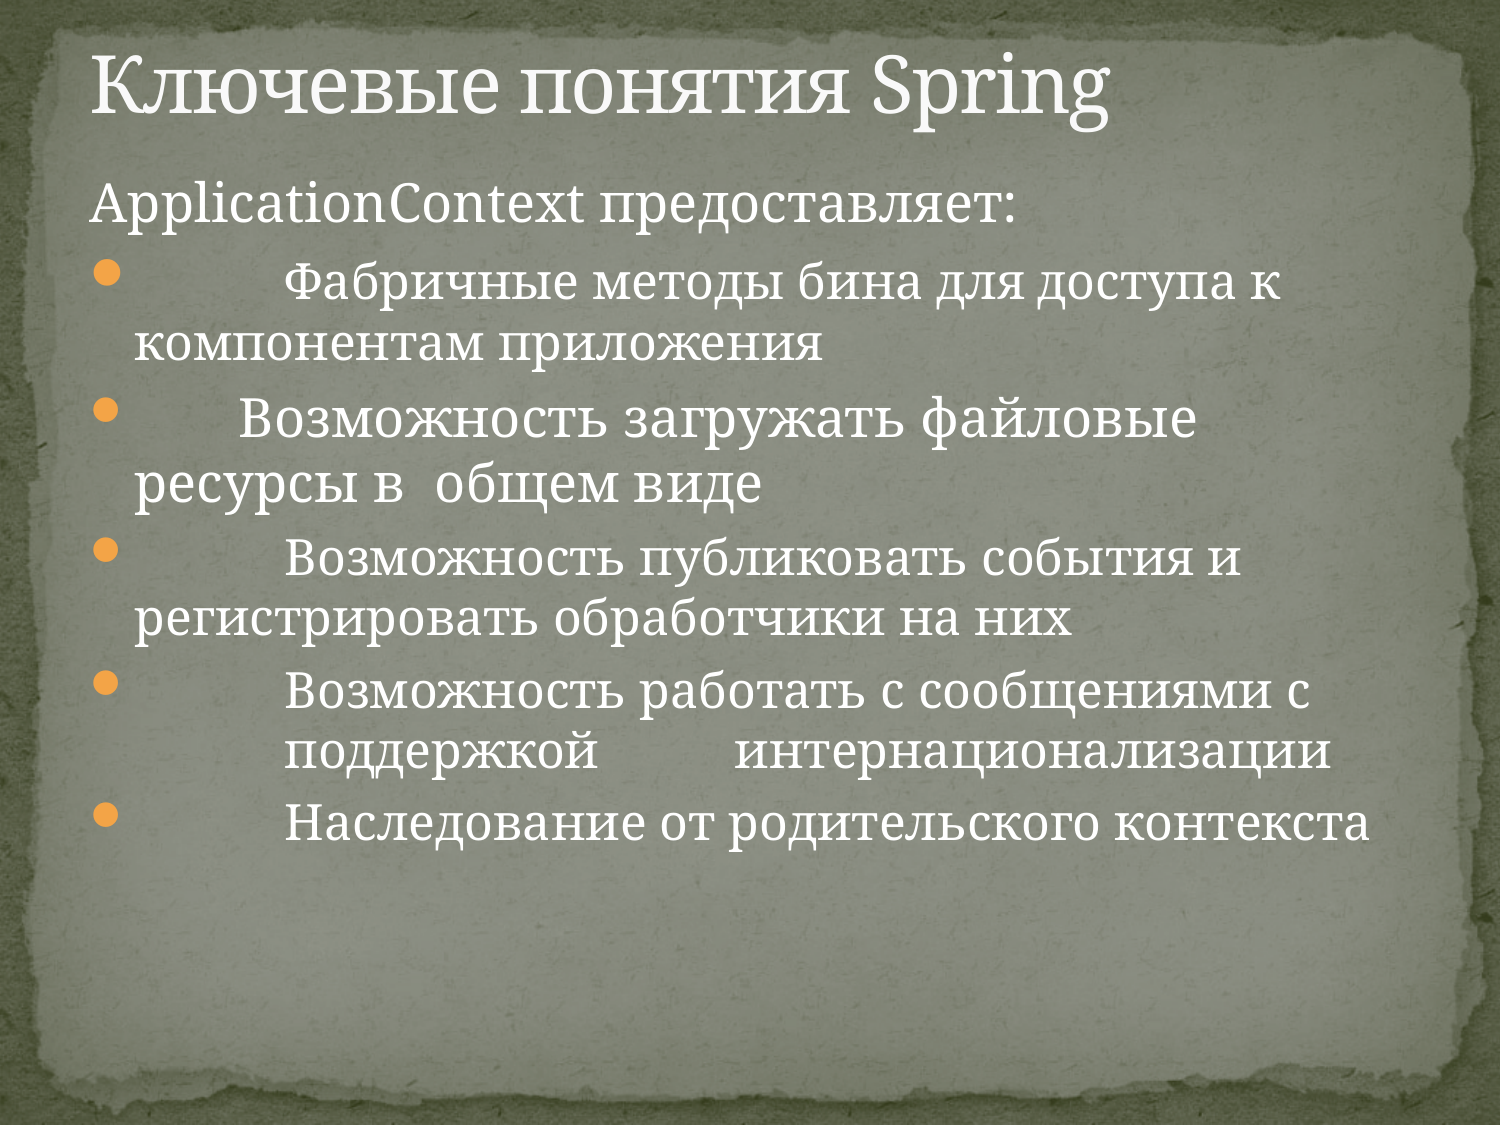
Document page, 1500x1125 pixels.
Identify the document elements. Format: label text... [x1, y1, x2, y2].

list ApplicationContext предоставляет: Фабричные методы бина для доступа к компонентам приложения Возможность загружать файловые ресурсы в общем виде Возможность публиковать события и регистрировать обработчики на них Возможность работать с сообщениями с поддержкой интернационализации Наследование от родительского контекста [75, 160, 1425, 1000]
title Ключевые понятия Spring [74, 24, 1425, 138]
